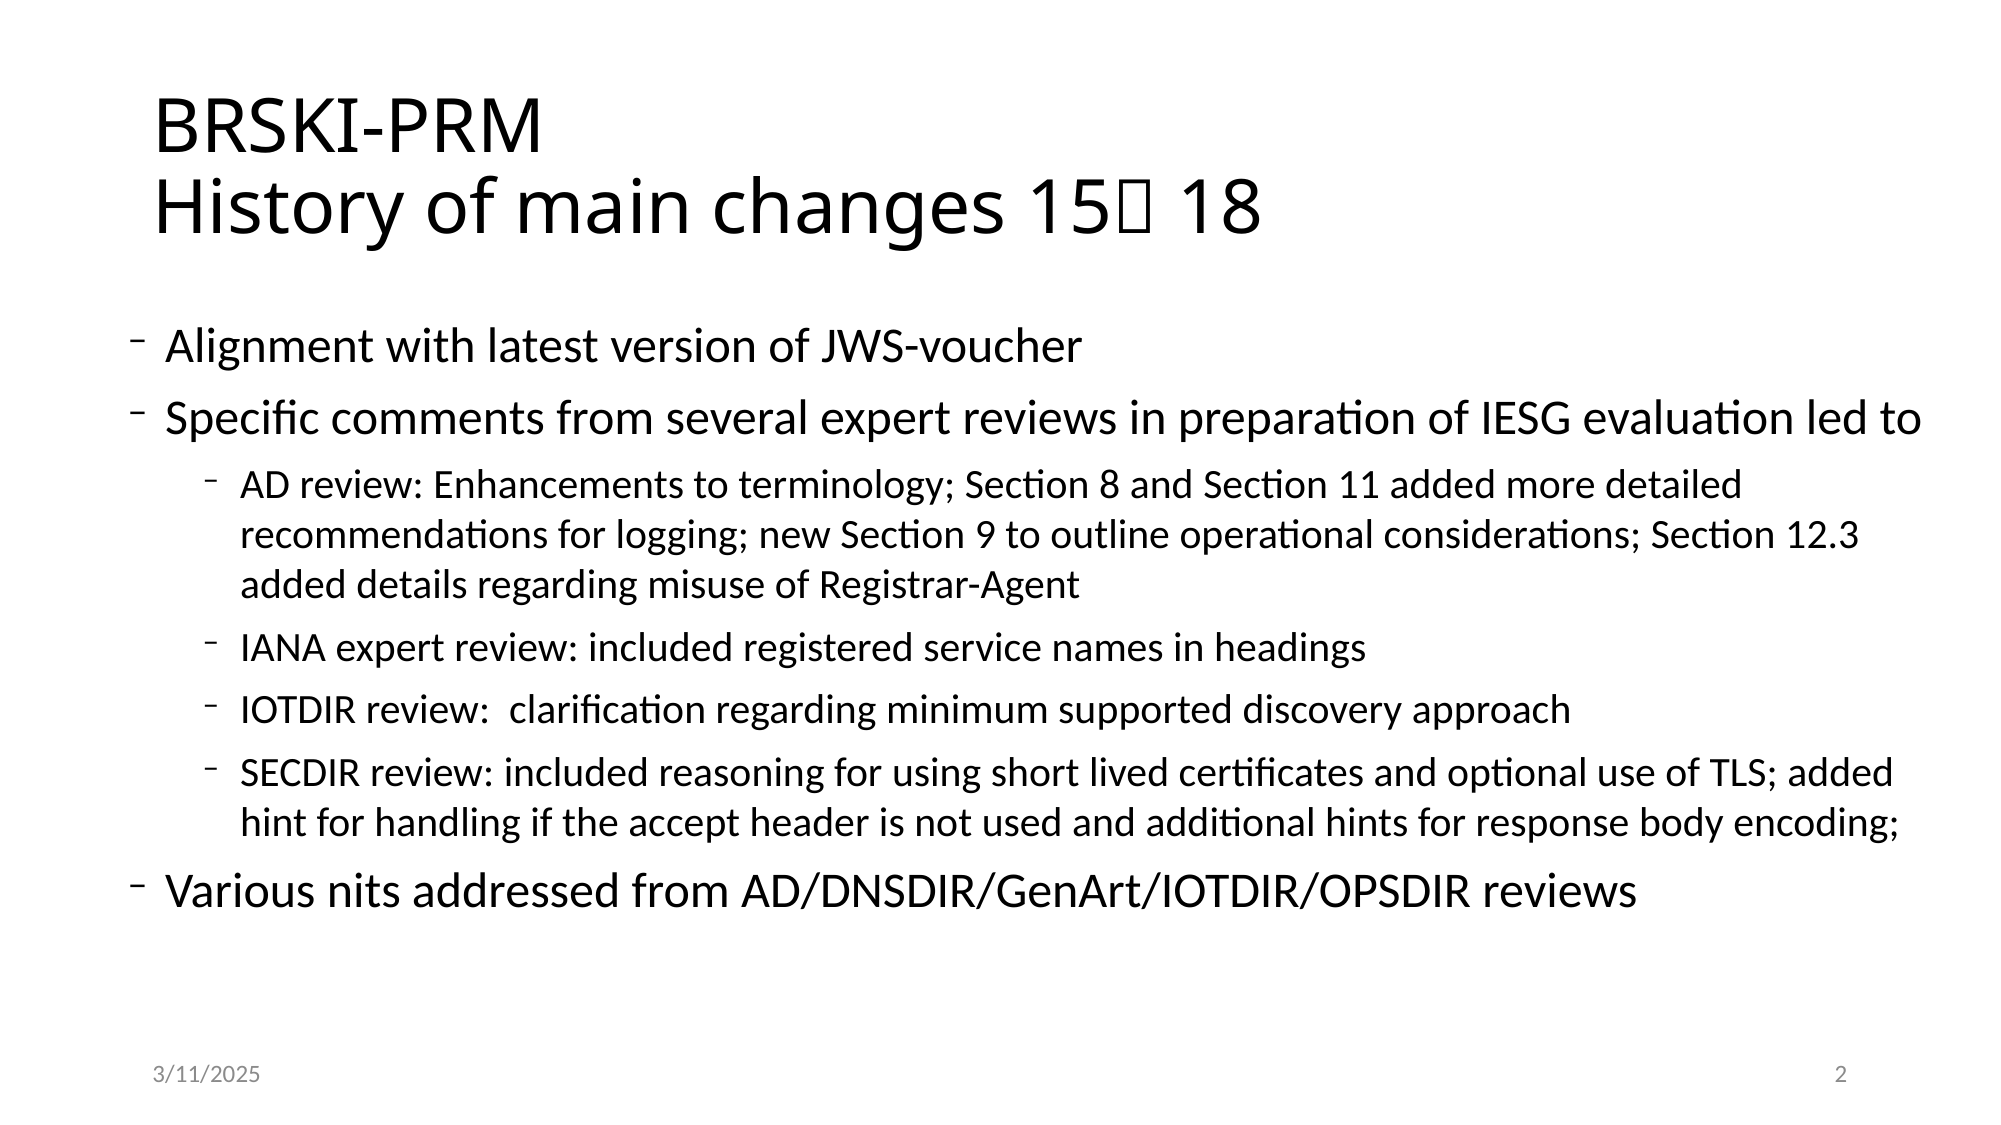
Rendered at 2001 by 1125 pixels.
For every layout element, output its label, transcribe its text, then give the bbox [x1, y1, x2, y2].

text_box 2 [1412, 1042, 1863, 1103]
title BRSKI-PRM History of main changes 15 18 [137, 59, 1863, 278]
text_box 3/11/2025 [137, 1042, 588, 1103]
list Alignment with latest version of JWS-voucher Specific comments from several expert reviews in preparation of IESG evaluation led to AD review: Enhancements to terminology; Section 8 and Section 11 added more detailed recommendations for logging; new Section 9 to outline operational considerations; Section 12.3 added details regarding misuse of Registrar-Agent IANA expert review: included registered service names in headings IOTDIR review: clarification regarding minimum supported discovery approach SECDIR review: included reasoning for using short lived certificates and optional use of TLS; added hint for handling if the accept header is not used and additional hints for response body encoding; Various nits addressed from AD/DNSDIR/GenArt/IOTDIR/OPSDIR reviews [112, 304, 1939, 1050]
